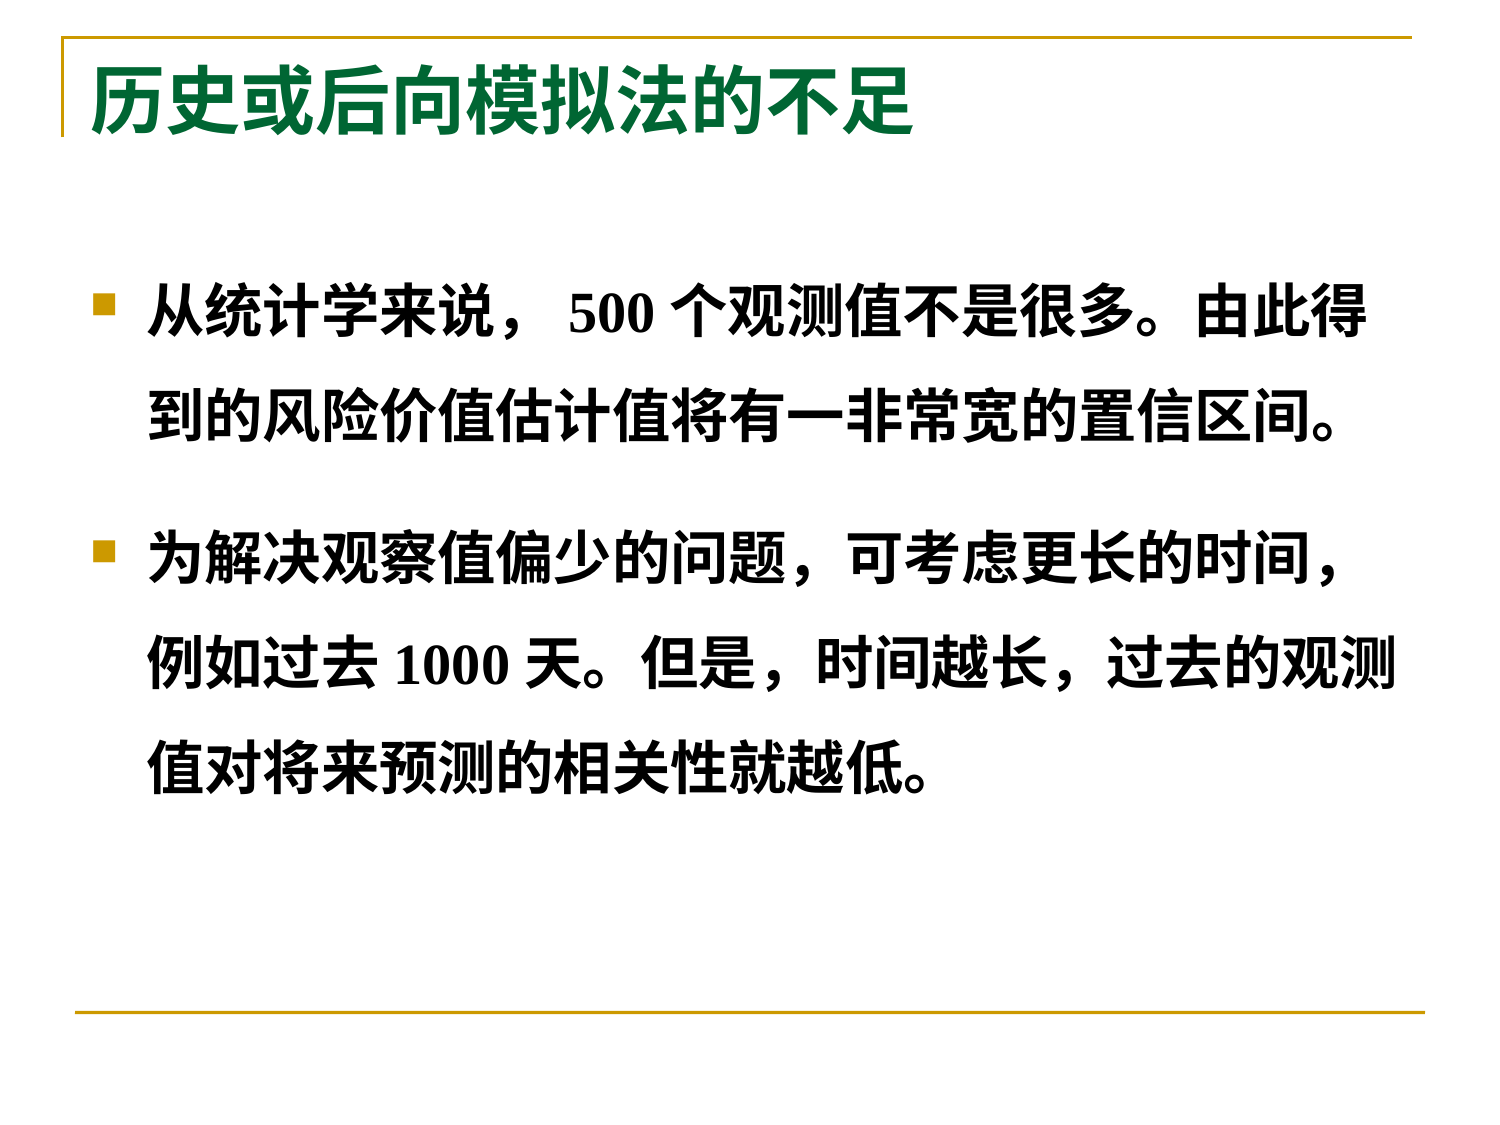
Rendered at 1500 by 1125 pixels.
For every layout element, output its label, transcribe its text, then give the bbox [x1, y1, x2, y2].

title 历史或后向模拟法的不足 [74, 45, 1426, 231]
list 从统计学来说，500个观测值不是很多。由此得到的风险价值估计值将有一非常宽的置信区间。 为解决观察值偏少的问题，可考虑更长的时间，例如过去1000天。但是，时间越长，过去的观测值对将来预测的相关性就越低。 [74, 231, 1426, 1006]
